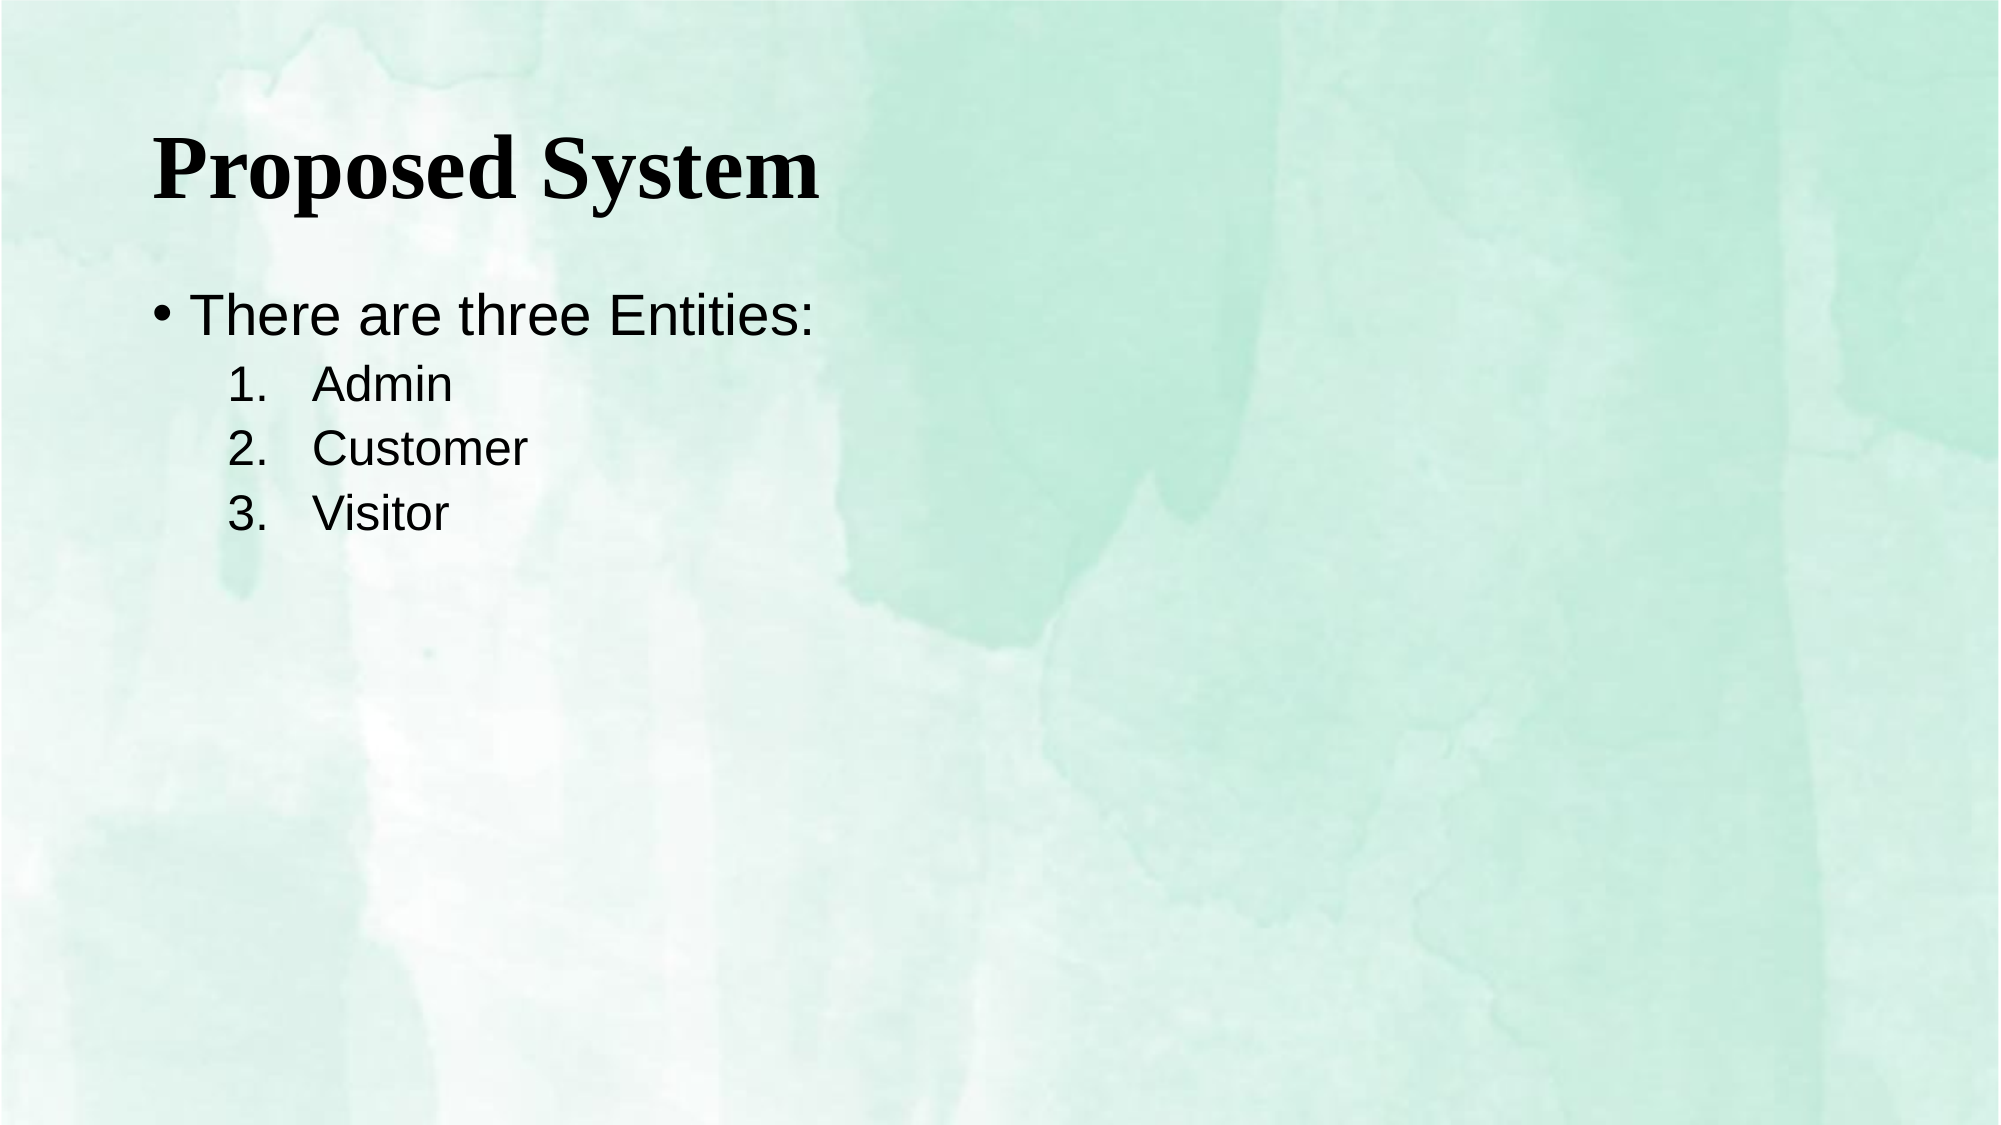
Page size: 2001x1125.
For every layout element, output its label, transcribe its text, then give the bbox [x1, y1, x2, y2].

title Proposed System [137, 59, 1863, 277]
list There are three Entities: Admin Customer Visitor [137, 277, 1863, 992]
picture [3, 1, 1999, 1123]
